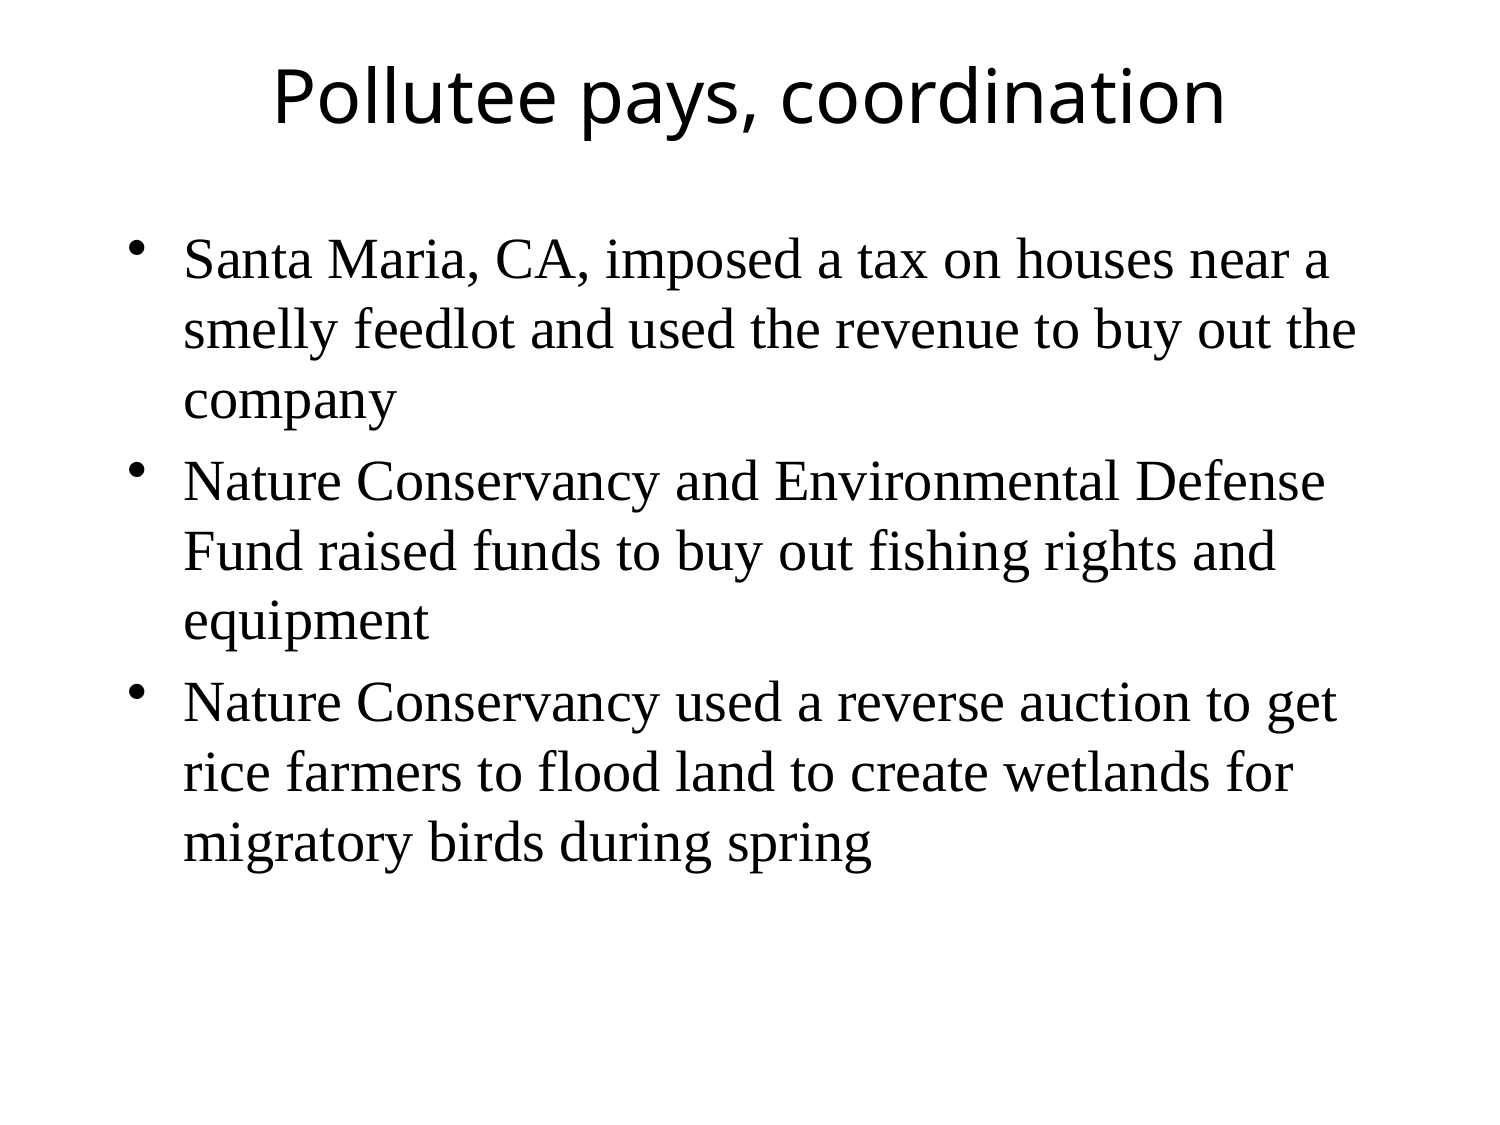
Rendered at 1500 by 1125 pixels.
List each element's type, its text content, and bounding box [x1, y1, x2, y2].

list Santa Maria, CA, imposed a tax on houses near a smelly feedlot and used the revenue to buy out the company Nature Conservancy and Environmental Defense Fund raised funds to buy out fishing rights and equipment Nature Conservancy used a reverse auction to get rice farmers to flood land to create wetlands for migratory birds during spring [112, 212, 1388, 963]
title Pollutee pays, coordination [112, 0, 1388, 188]
